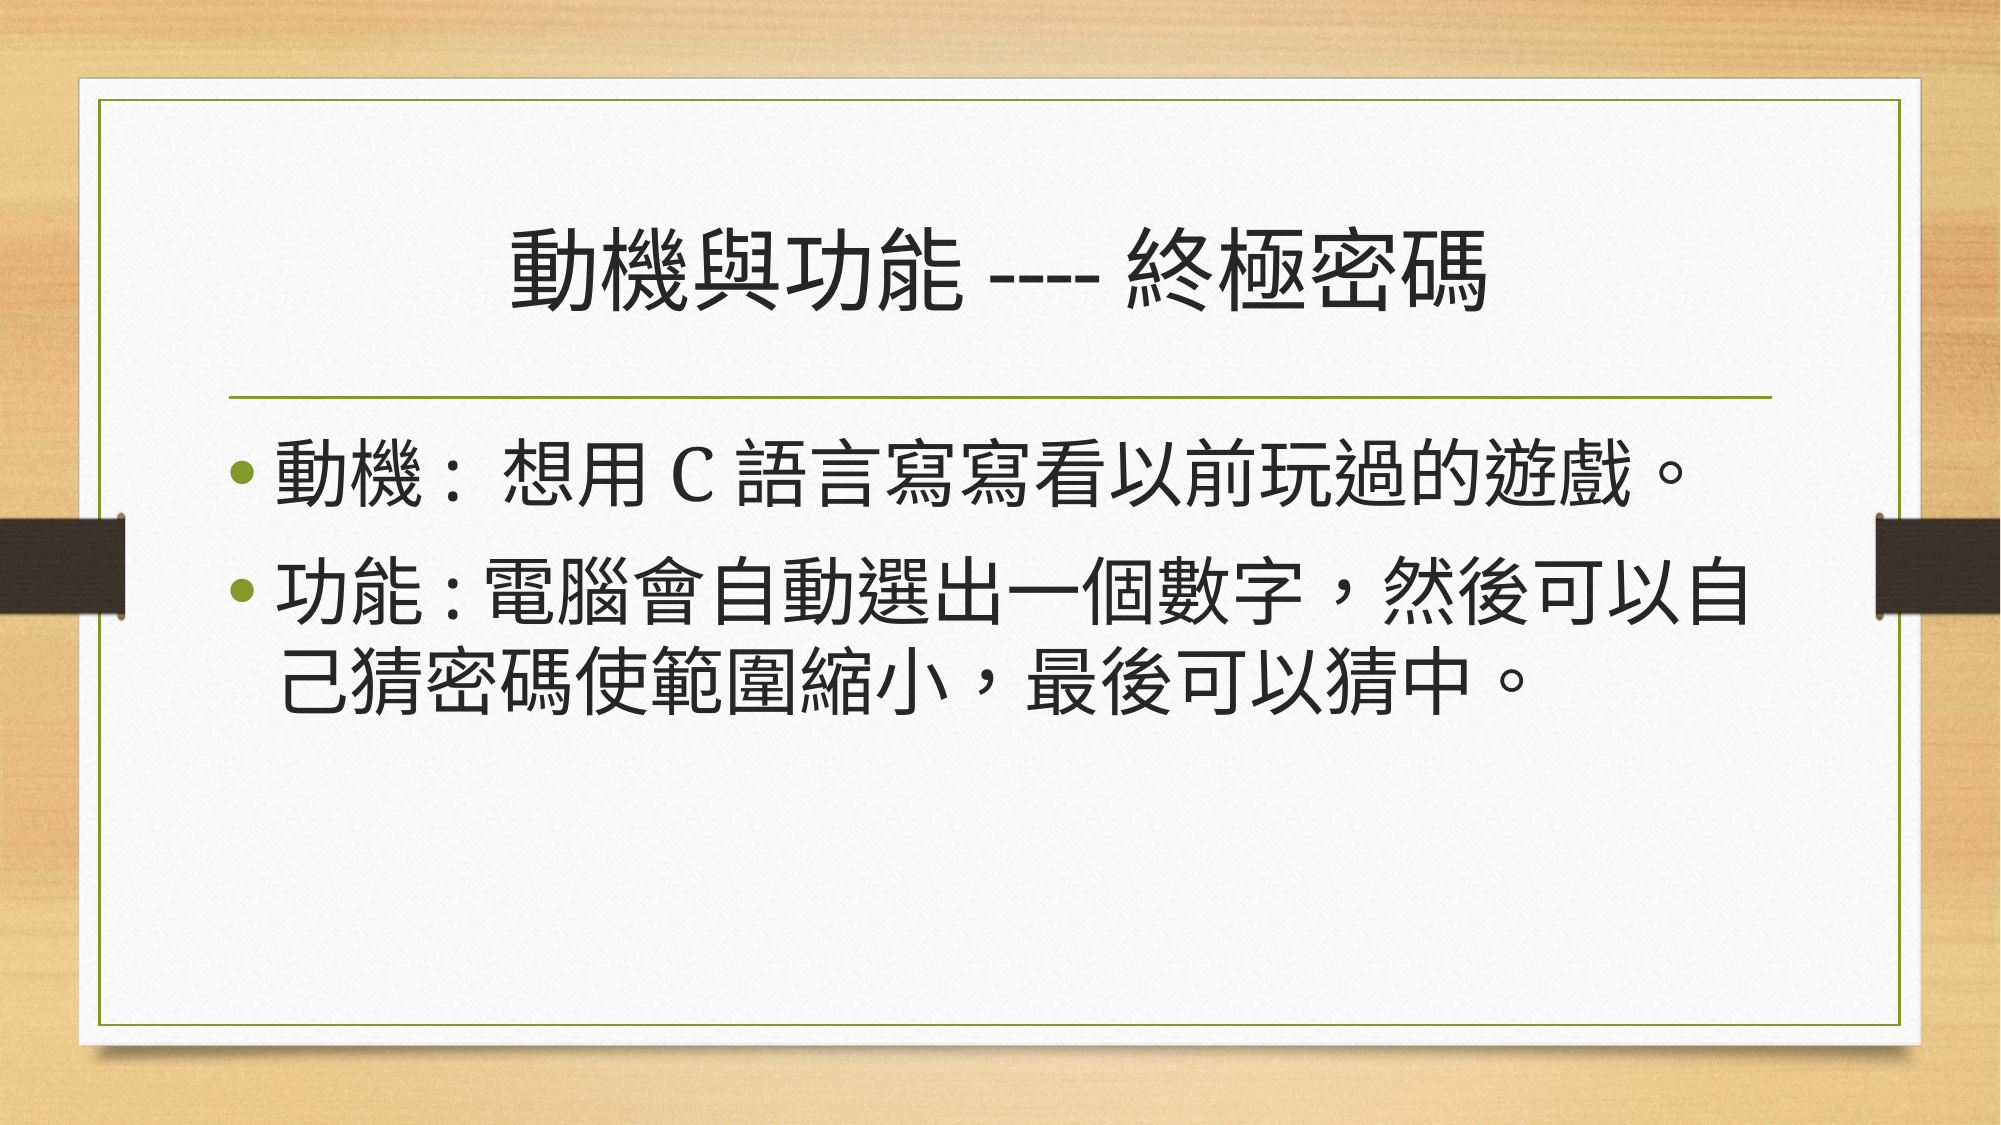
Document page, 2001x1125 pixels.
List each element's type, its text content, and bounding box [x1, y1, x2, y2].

picture [0, 0, 2001, 1125]
list 動機: 想用C語言寫寫看以前玩過的遊戲。 功能:電腦會自動選出一個數字，然後可以自己猜密碼使範圍縮小，最後可以猜中。 [212, 419, 1788, 964]
title 動機與功能----終極密碼 [212, 161, 1788, 375]
